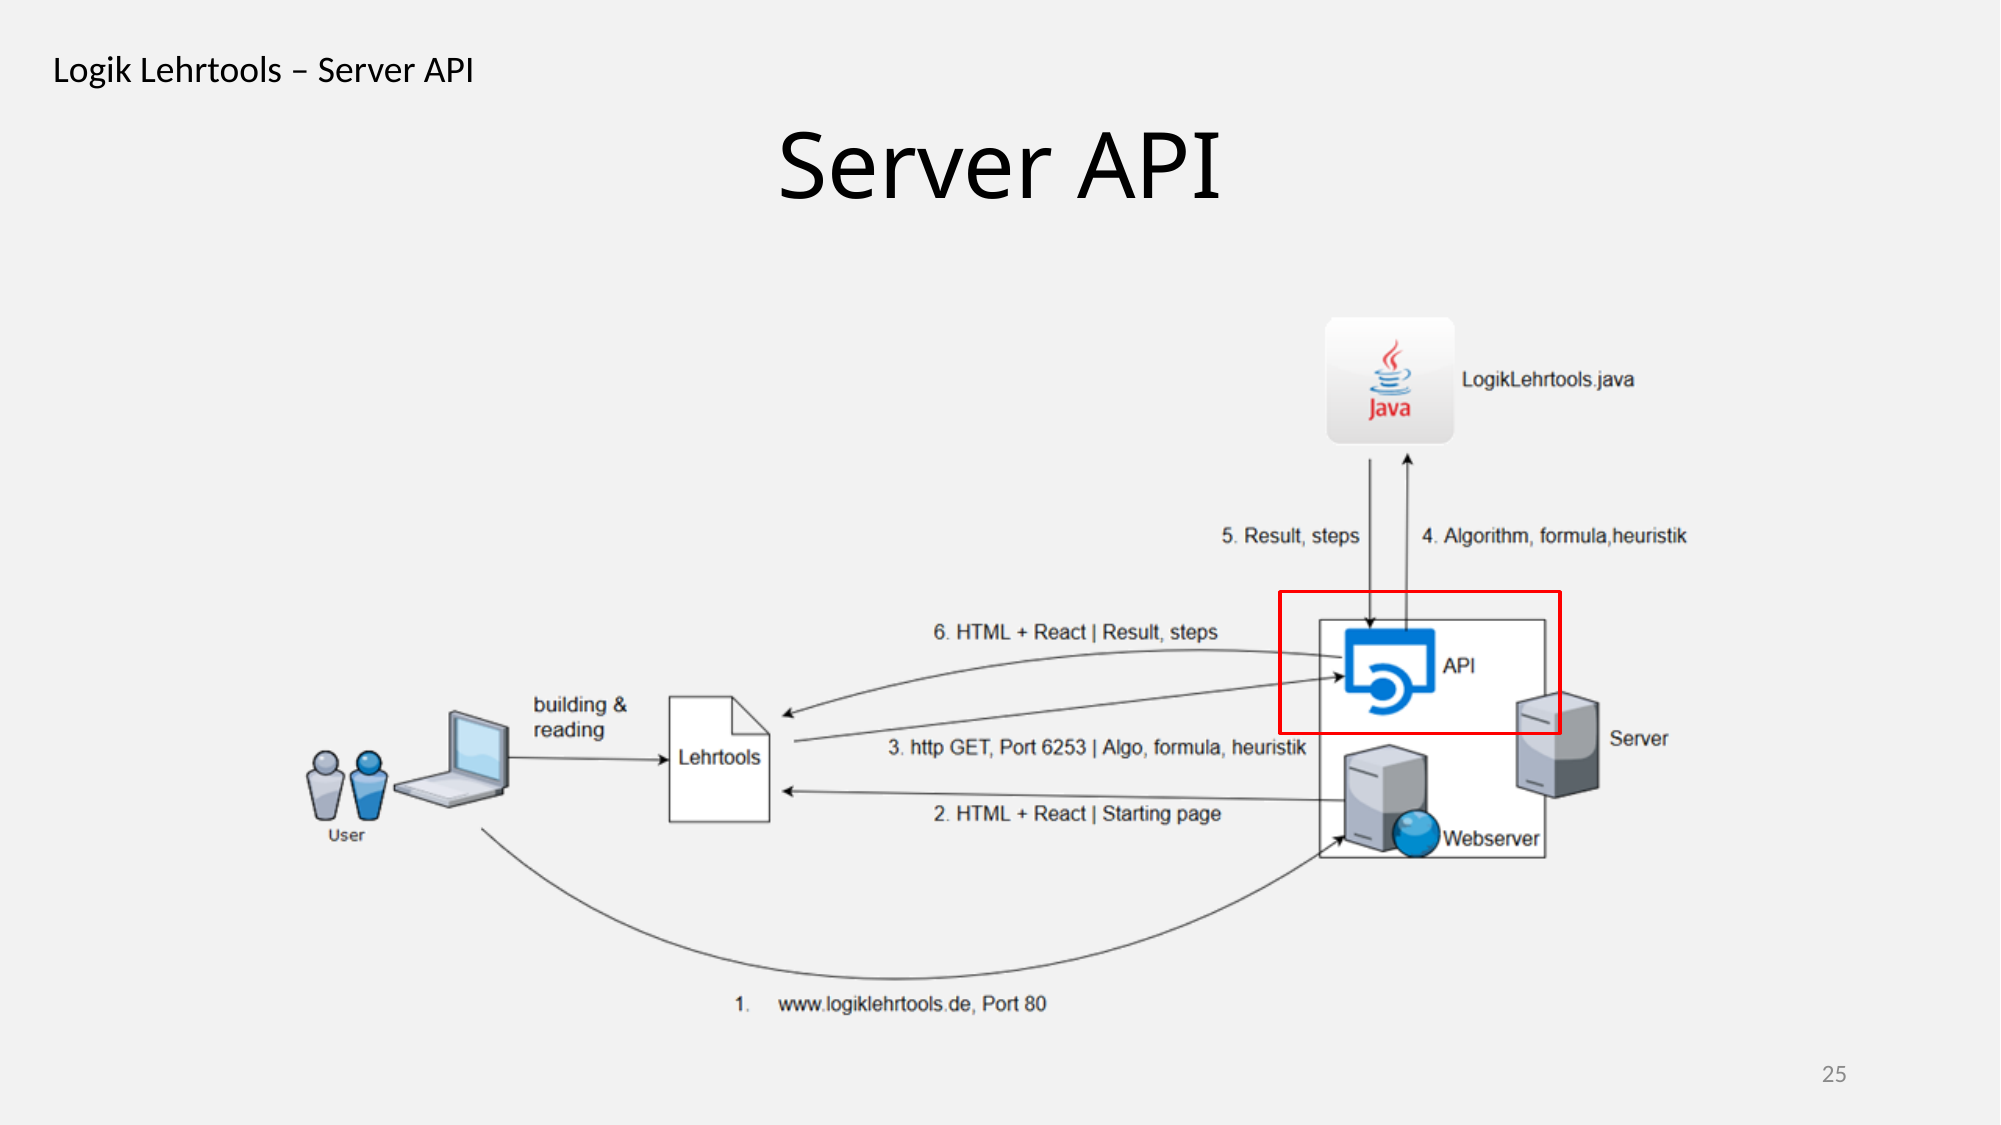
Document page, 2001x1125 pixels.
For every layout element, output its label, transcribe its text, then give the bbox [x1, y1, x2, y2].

slide_number 25 [1412, 1042, 1863, 1103]
text_box Logik Lehrtools – Server API [38, 37, 491, 98]
title Server API [137, 59, 1863, 278]
picture [229, 269, 1730, 1070]
